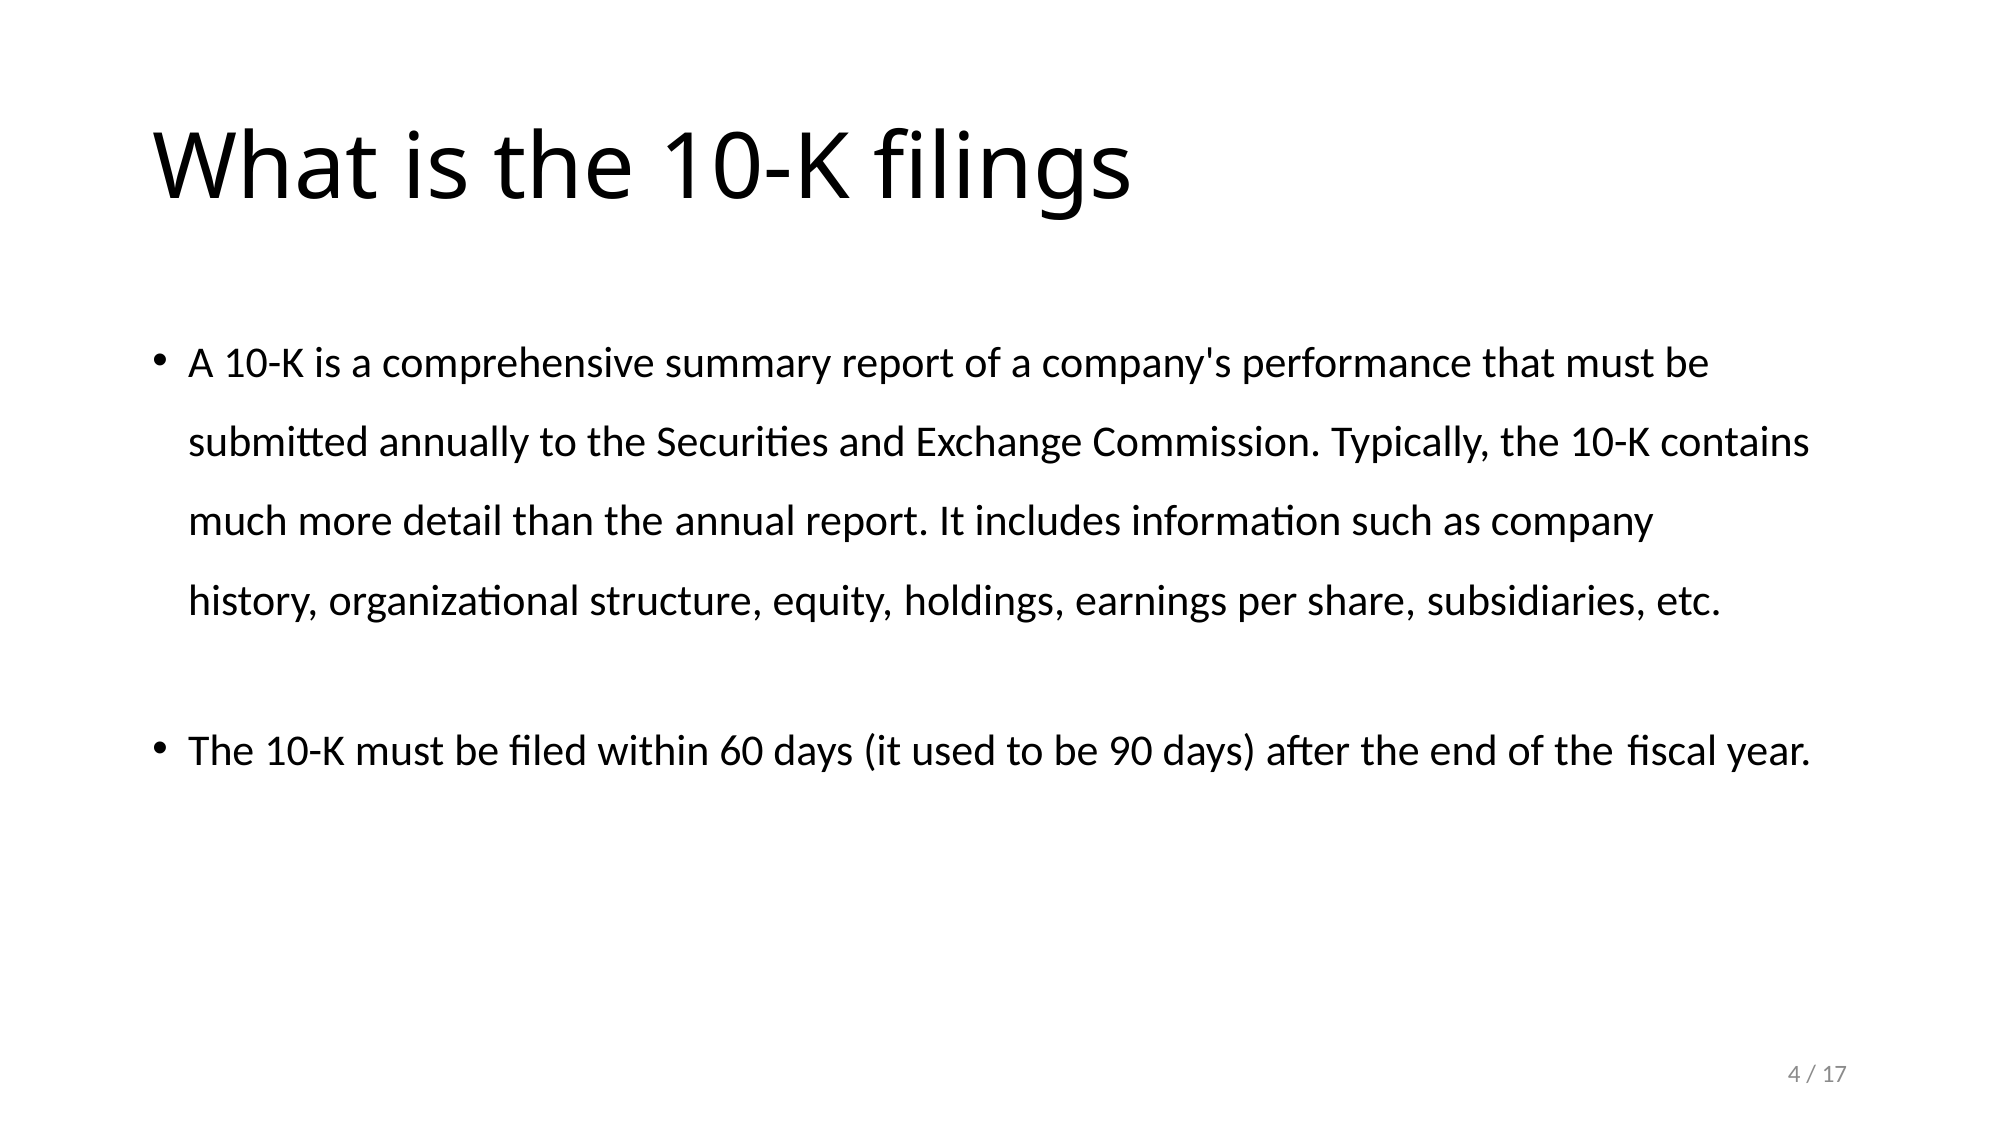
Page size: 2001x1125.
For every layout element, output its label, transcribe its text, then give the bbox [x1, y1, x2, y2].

list A 10-K is a comprehensive summary report of a company's performance that must be submitted annually to the Securities and Exchange Commission. Typically, the 10-K contains much more detail than the annual report. It includes information such as company history, organizational structure, equity, holdings, earnings per share, subsidiaries, etc. The 10-K must be filed within 60 days (it used to be 90 days) after the end of the fiscal year. [137, 299, 1863, 1014]
title What is the 10-K filings [137, 59, 1863, 278]
slide_number 4 / 17 [1412, 1042, 1863, 1103]
